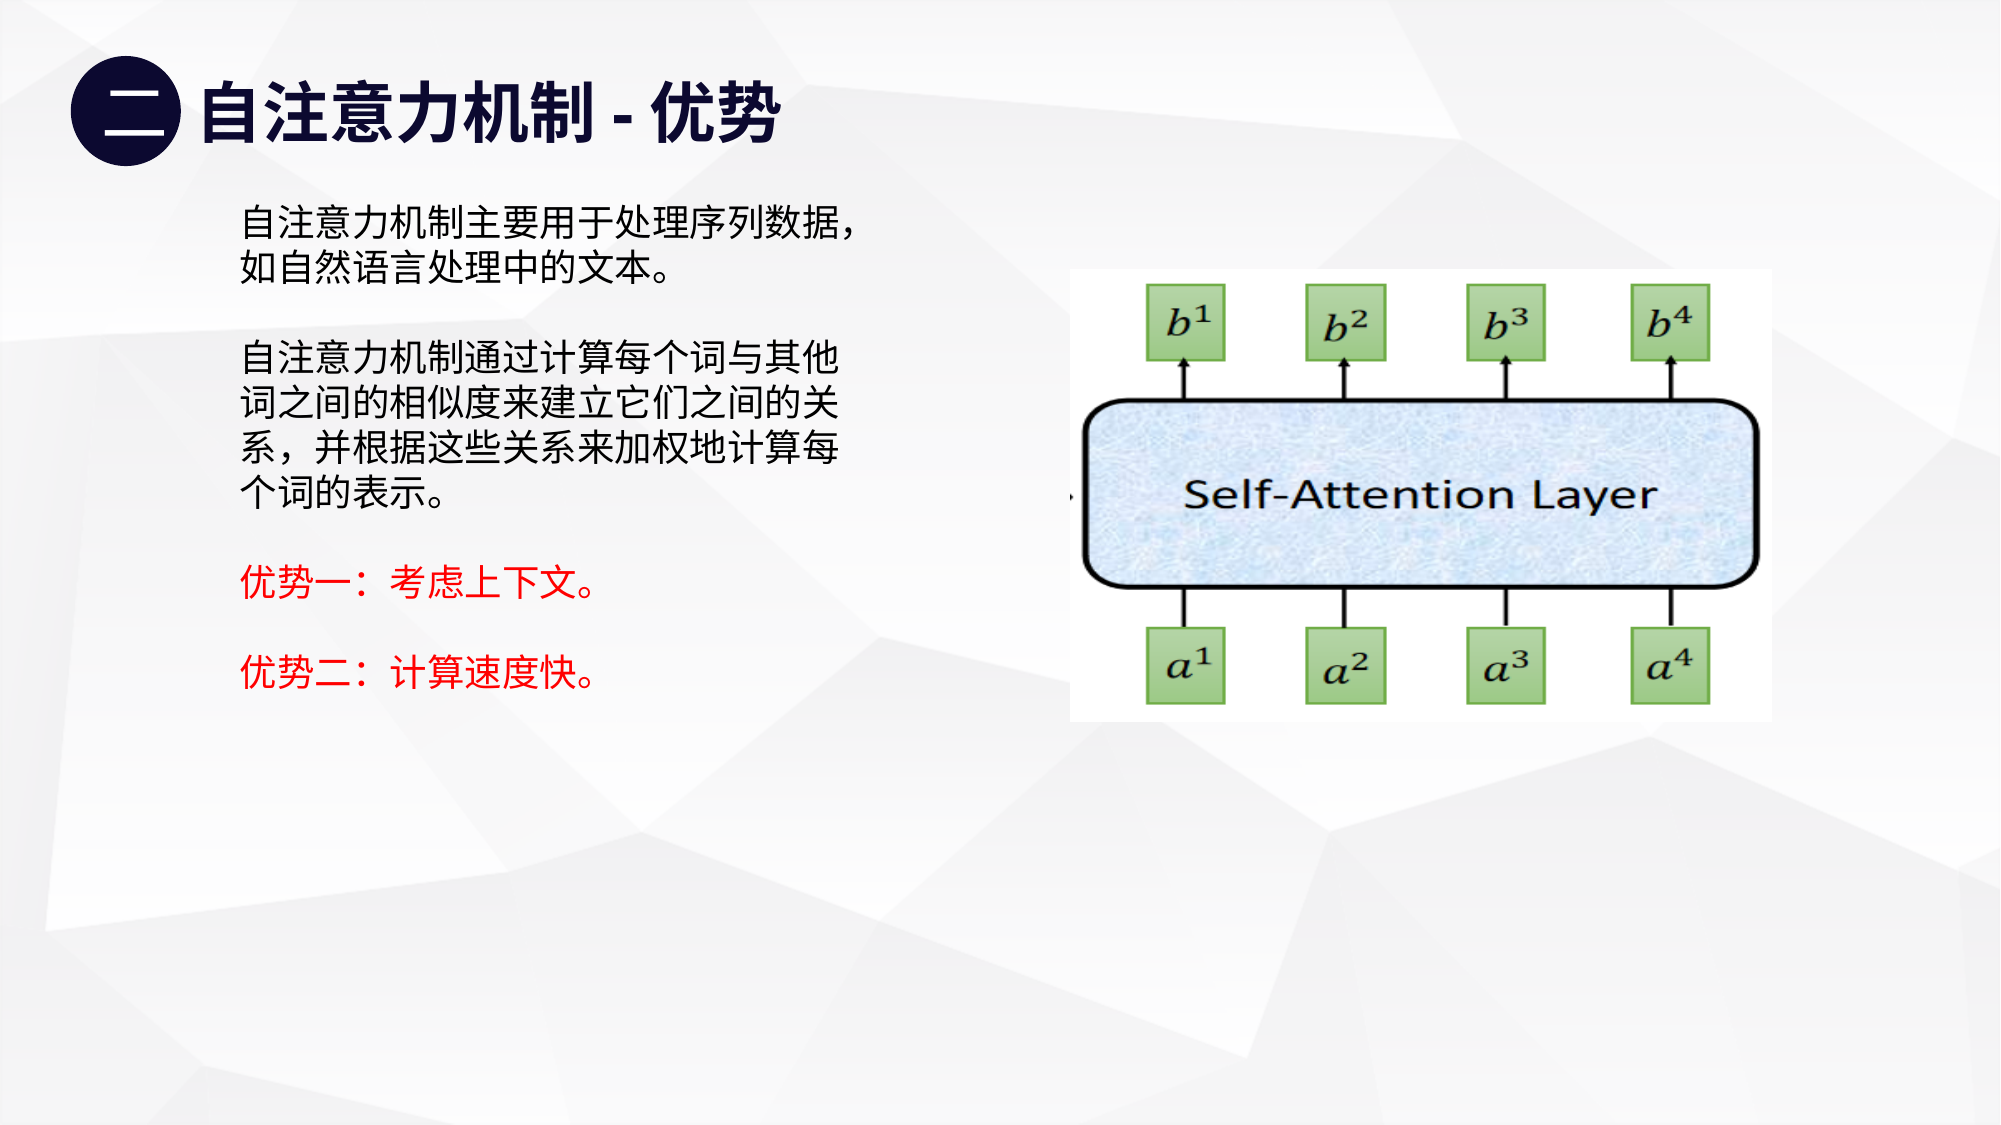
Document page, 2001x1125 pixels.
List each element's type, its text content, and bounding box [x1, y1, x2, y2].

text_box 自注意力机制主要用于处理序列数据，如自然语言处理中的文本。 自注意力机制通过计算每个词与其他词之间的相似度来建立它们之间的关系，并根据这些关系来加权地计算每个词的表示。 优势一：考虑上下文。 优势二：计算速度快。 [224, 191, 866, 1020]
picture [0, 0, 2001, 1125]
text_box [70, 56, 960, 167]
